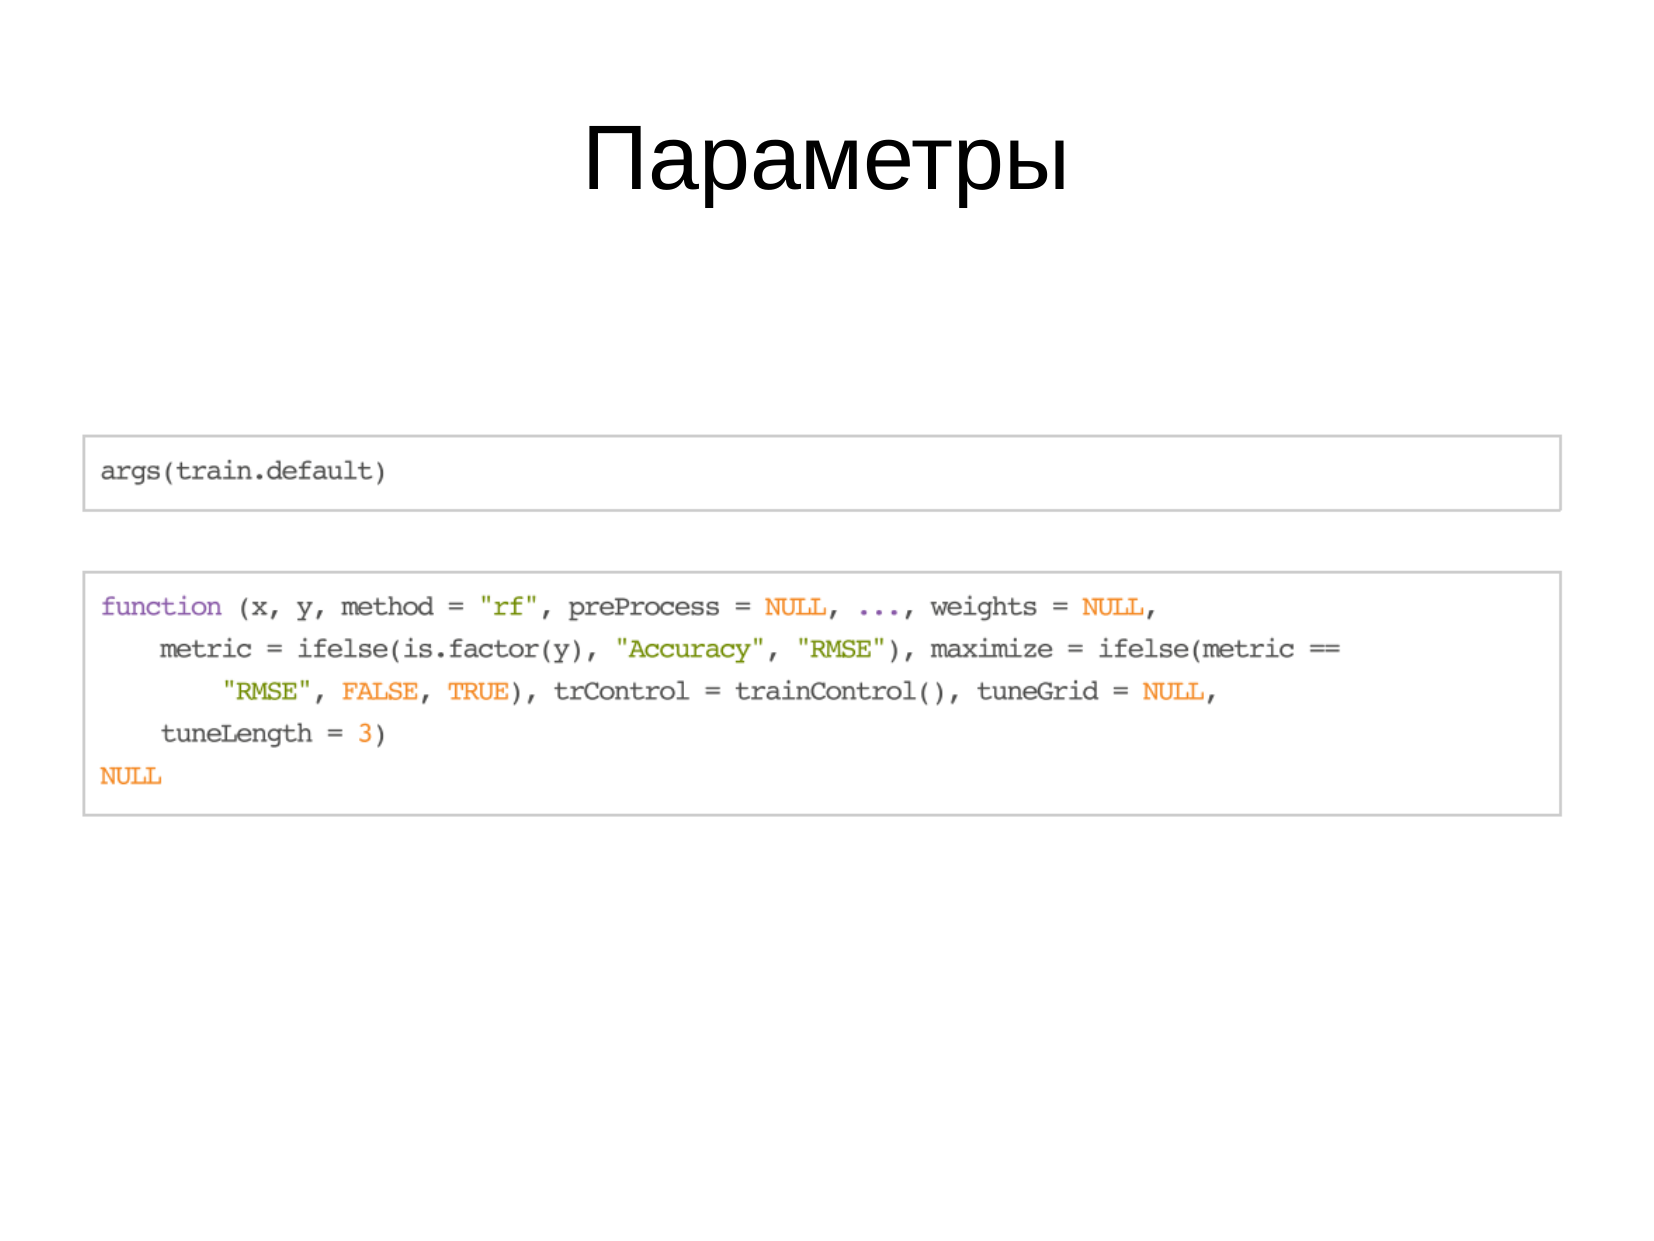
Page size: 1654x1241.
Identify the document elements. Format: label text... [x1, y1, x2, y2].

text_box Параметры [82, 49, 1571, 257]
picture [70, 424, 1579, 822]
